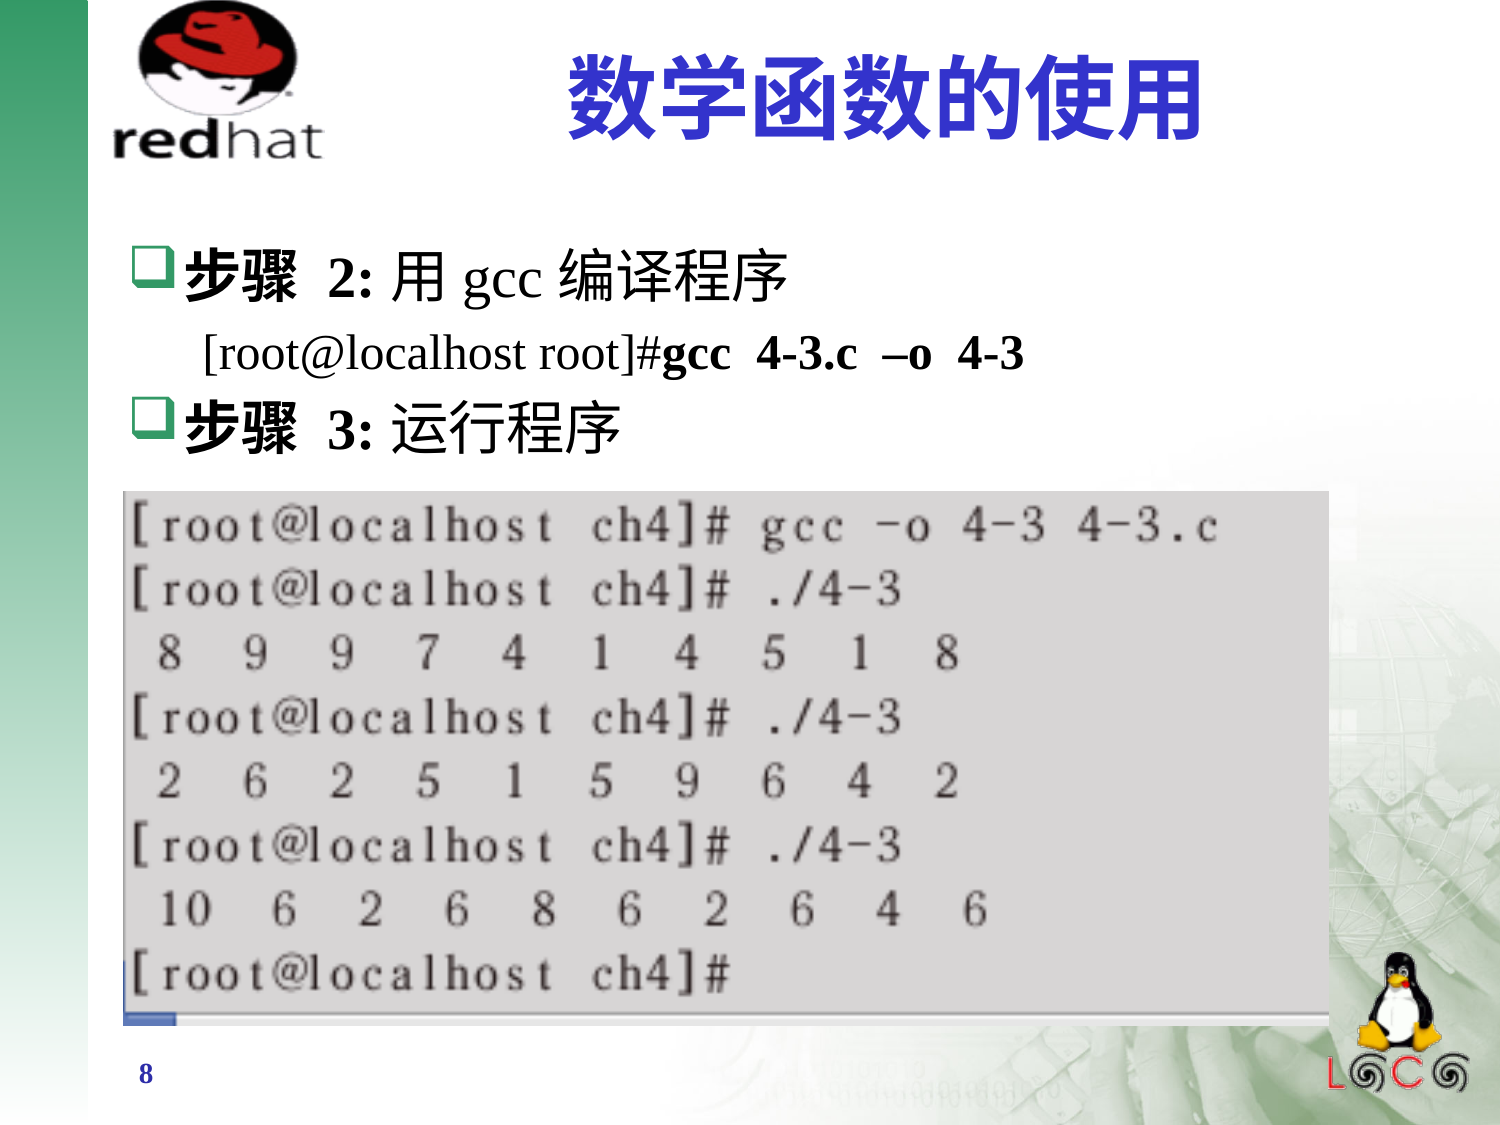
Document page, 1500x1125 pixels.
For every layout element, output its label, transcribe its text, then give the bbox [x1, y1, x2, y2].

list 步骤 2:用gcc编译程序 [root@localhost root]#gcc 4-3.c –o 4-3 步骤 3:运行程序 [112, 231, 1463, 975]
picture [112, 0, 325, 161]
title 数学函数的使用 [324, 31, 1451, 161]
picture [123, 365, 1500, 1125]
slide_number 8 [123, 1046, 396, 1095]
